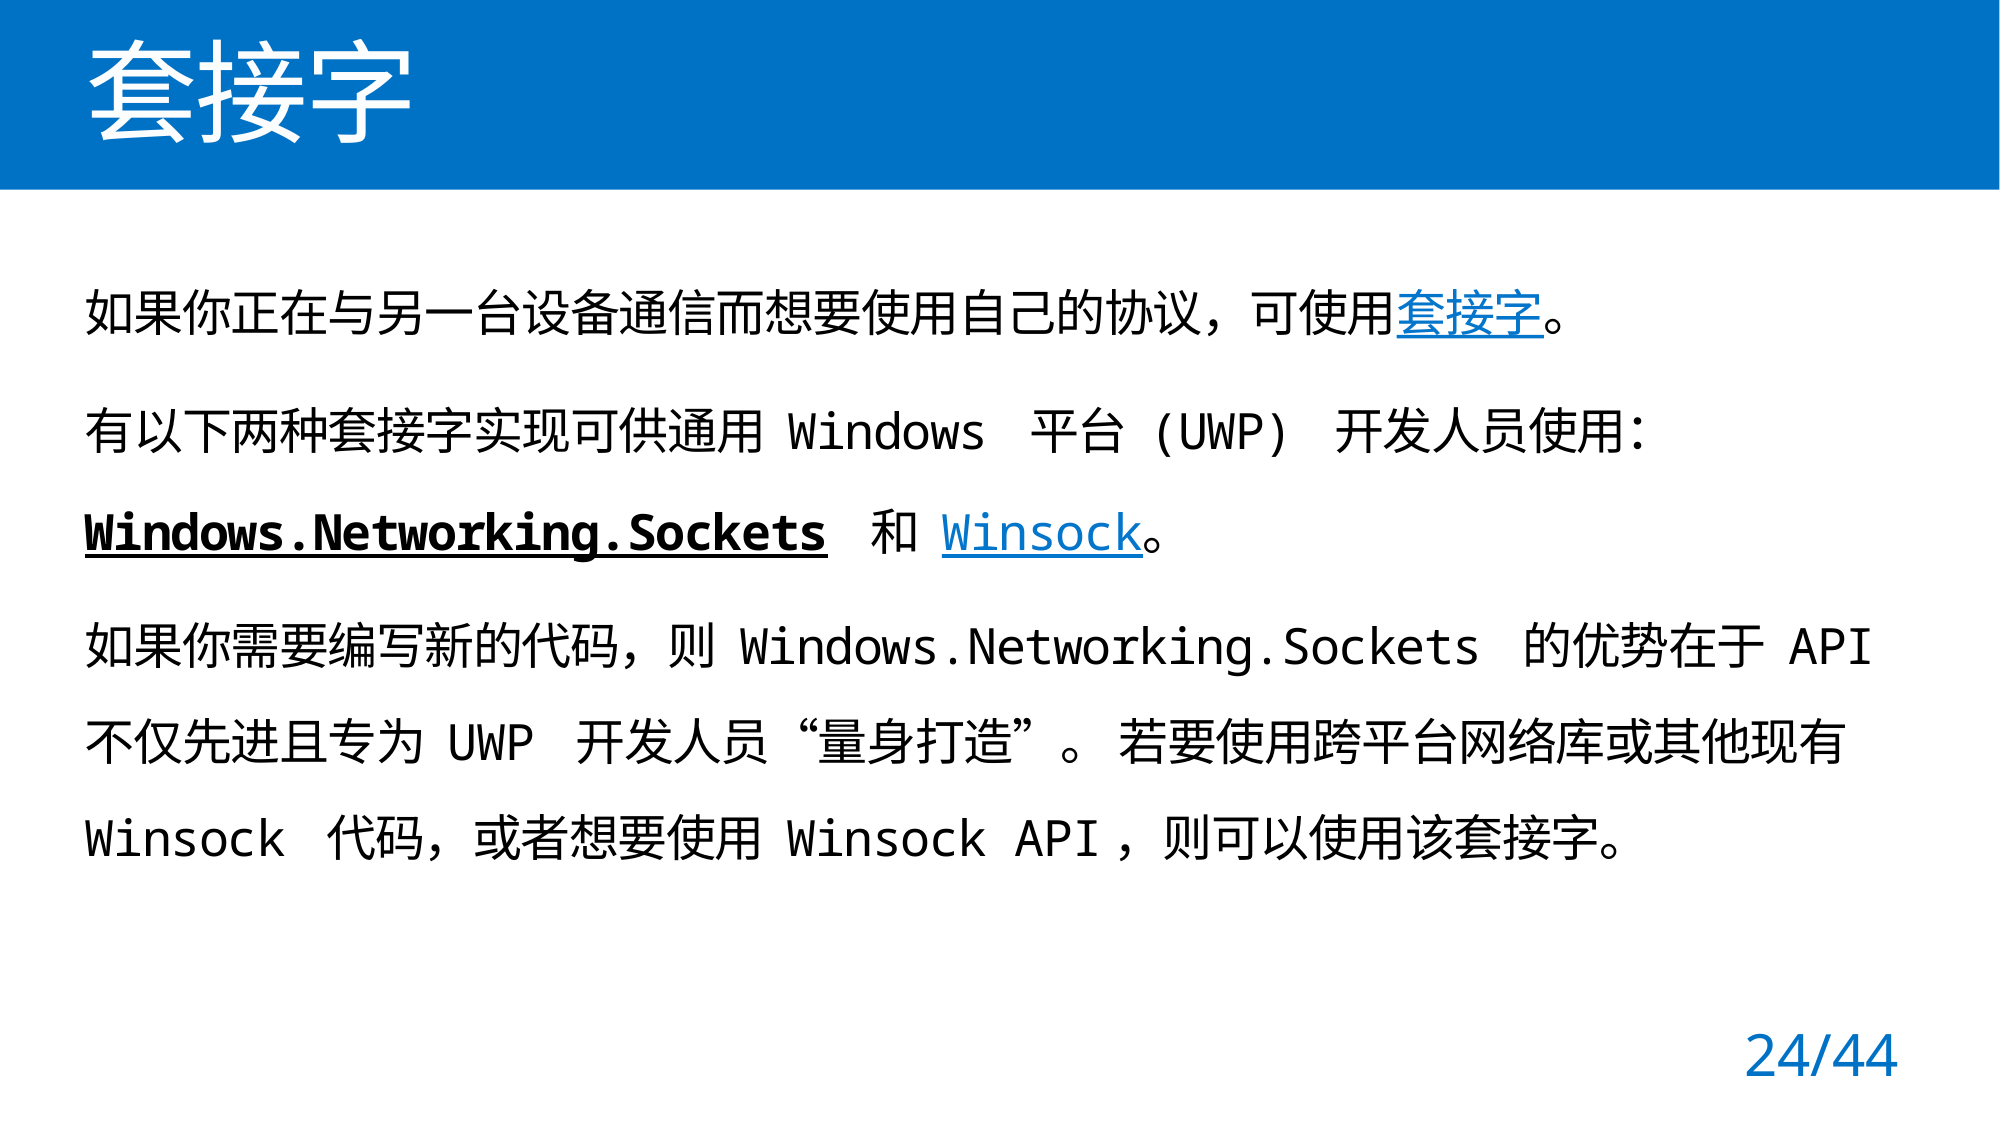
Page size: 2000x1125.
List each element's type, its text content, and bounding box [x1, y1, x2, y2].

slide_number 24 [1464, 1027, 1915, 1088]
list 如果你正在与另一台设备通信而想要使用自己的协议，可使用套接字。 有以下两种套接字实现可供通用 Windows 平台 (UWP) 开发人员使用：Windows.Networking.Sockets 和 Winsock。 如果你需要编写新的代码，则 Windows.Networking.Sockets 的优势在于 API 不仅先进且专为 UWP 开发人员“量身打造”。 若要使用跨平台网络库或其他现有 Winsock 代码，或者想要使用 Winsock API，则可以使用该套接字。 [85, 237, 1884, 1075]
title 套接字 [85, 37, 1914, 161]
